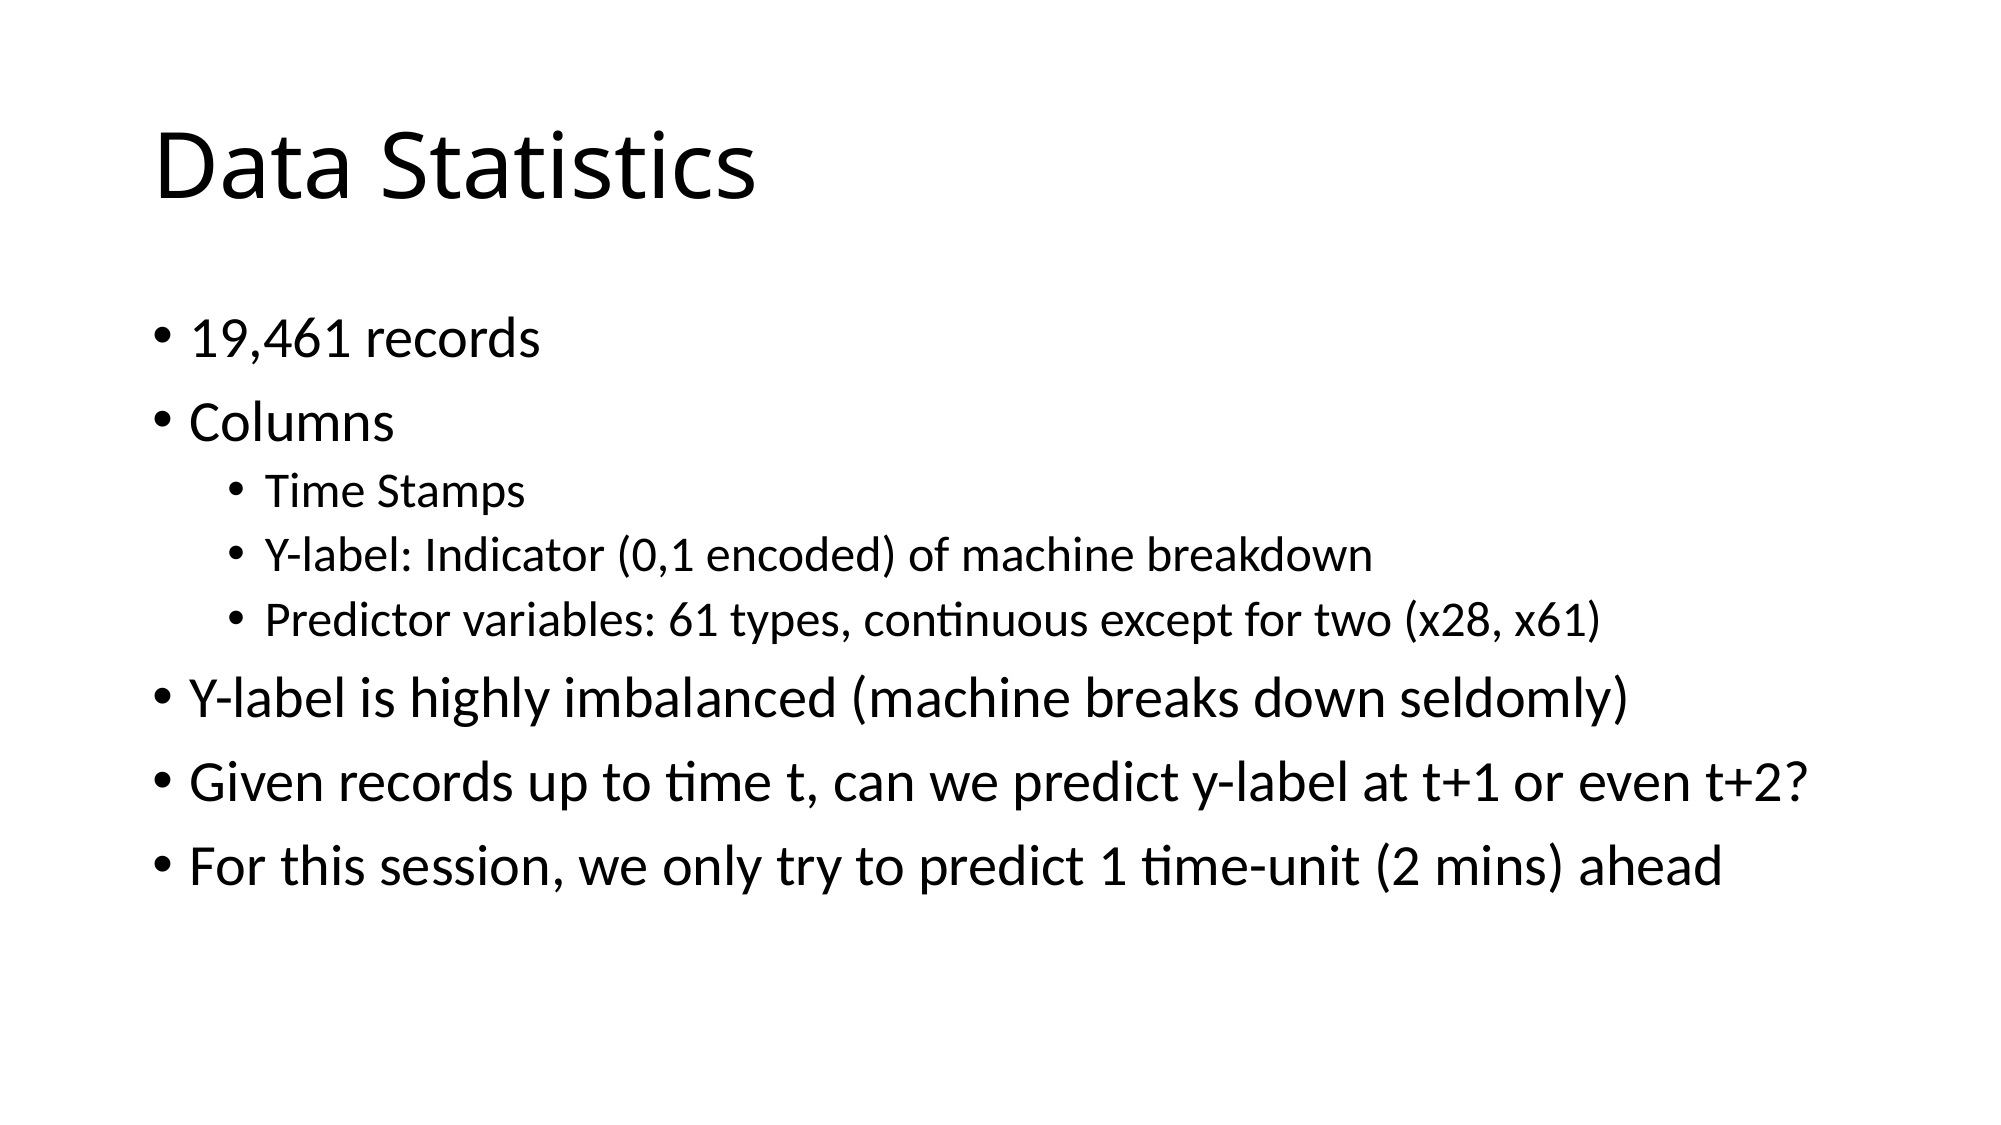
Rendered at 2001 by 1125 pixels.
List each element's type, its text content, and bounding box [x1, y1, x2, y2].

title Data Statistics [137, 59, 1863, 278]
list 19,461 records Columns Time Stamps Y-label: Indicator (0,1 encoded) of machine breakdown Predictor variables: 61 types, continuous except for two (x28, x61) Y-label is highly imbalanced (machine breaks down seldomly) Given records up to time t, can we predict y-label at t+1 or even t+2? For this session, we only try to predict 1 time-unit (2 mins) ahead [137, 299, 1863, 1014]
